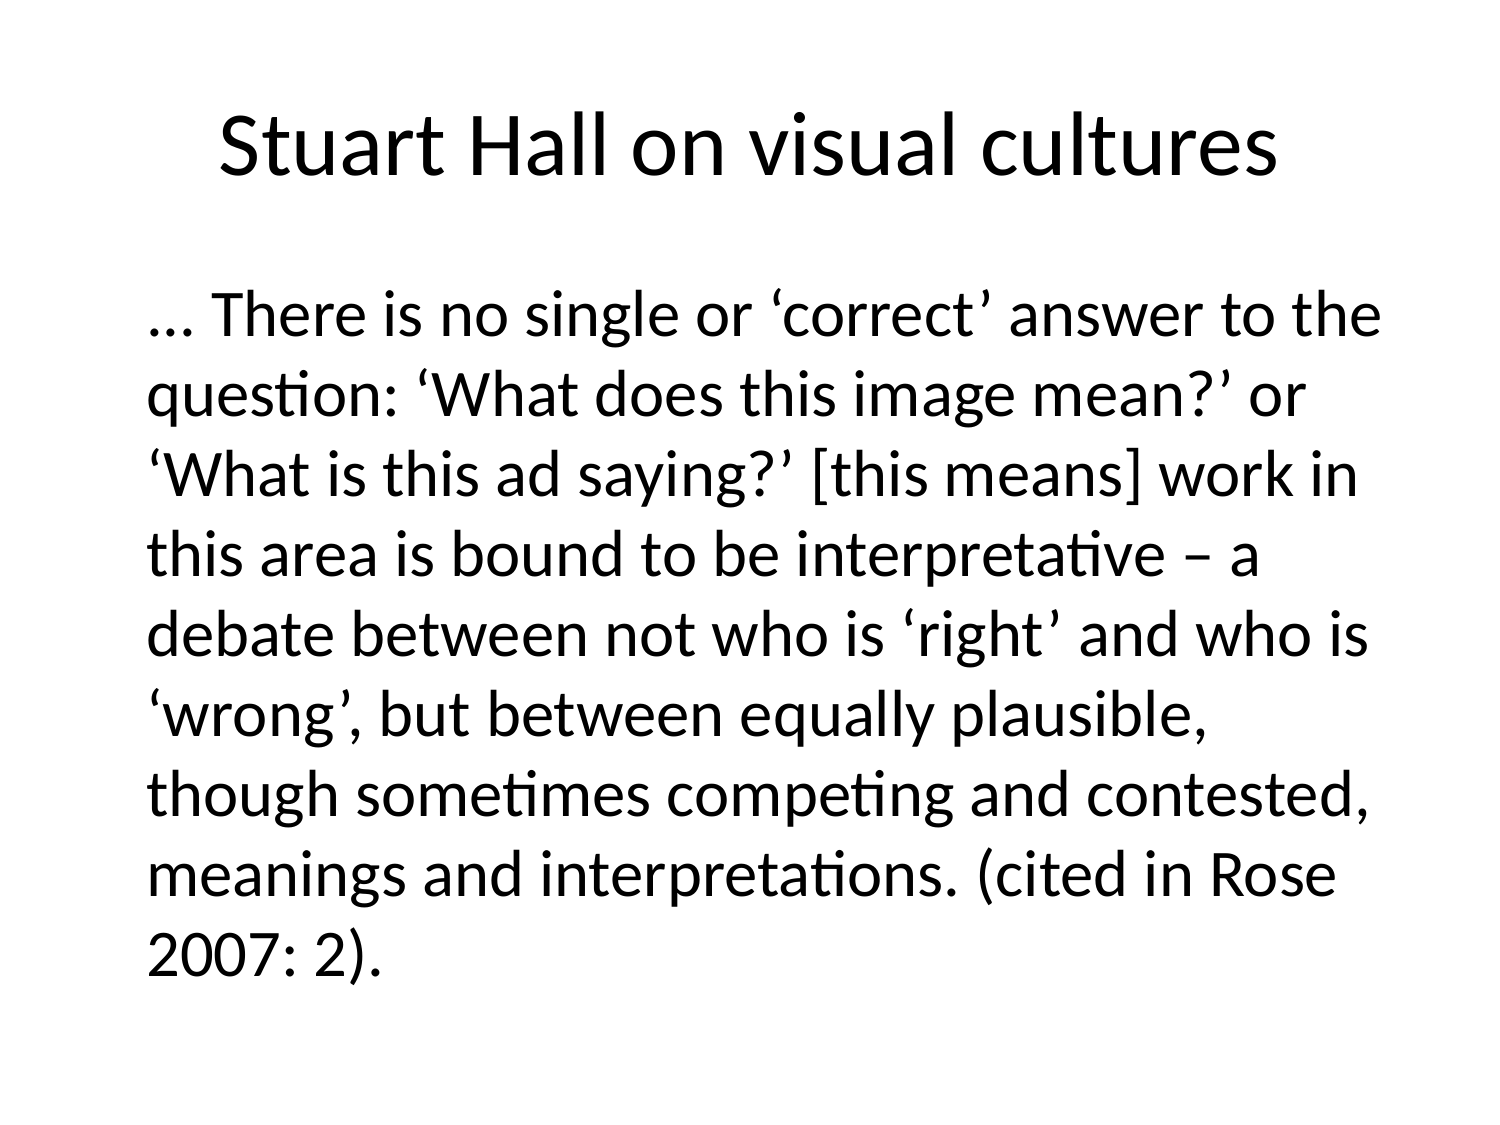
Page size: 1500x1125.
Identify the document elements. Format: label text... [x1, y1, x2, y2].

title Stuart Hall on visual cultures [75, 45, 1425, 233]
list ... There is no single or ‘correct’ answer to the question: ‘What does this image mean?’ or ‘What is this ad saying?’ [this means] work in this area is bound to be interpretative – a debate between not who is ‘right’ and who is ‘wrong’, but between equally plausible, though sometimes competing and contested, meanings and interpretations. (cited in Rose 2007: 2). [75, 262, 1425, 1005]
